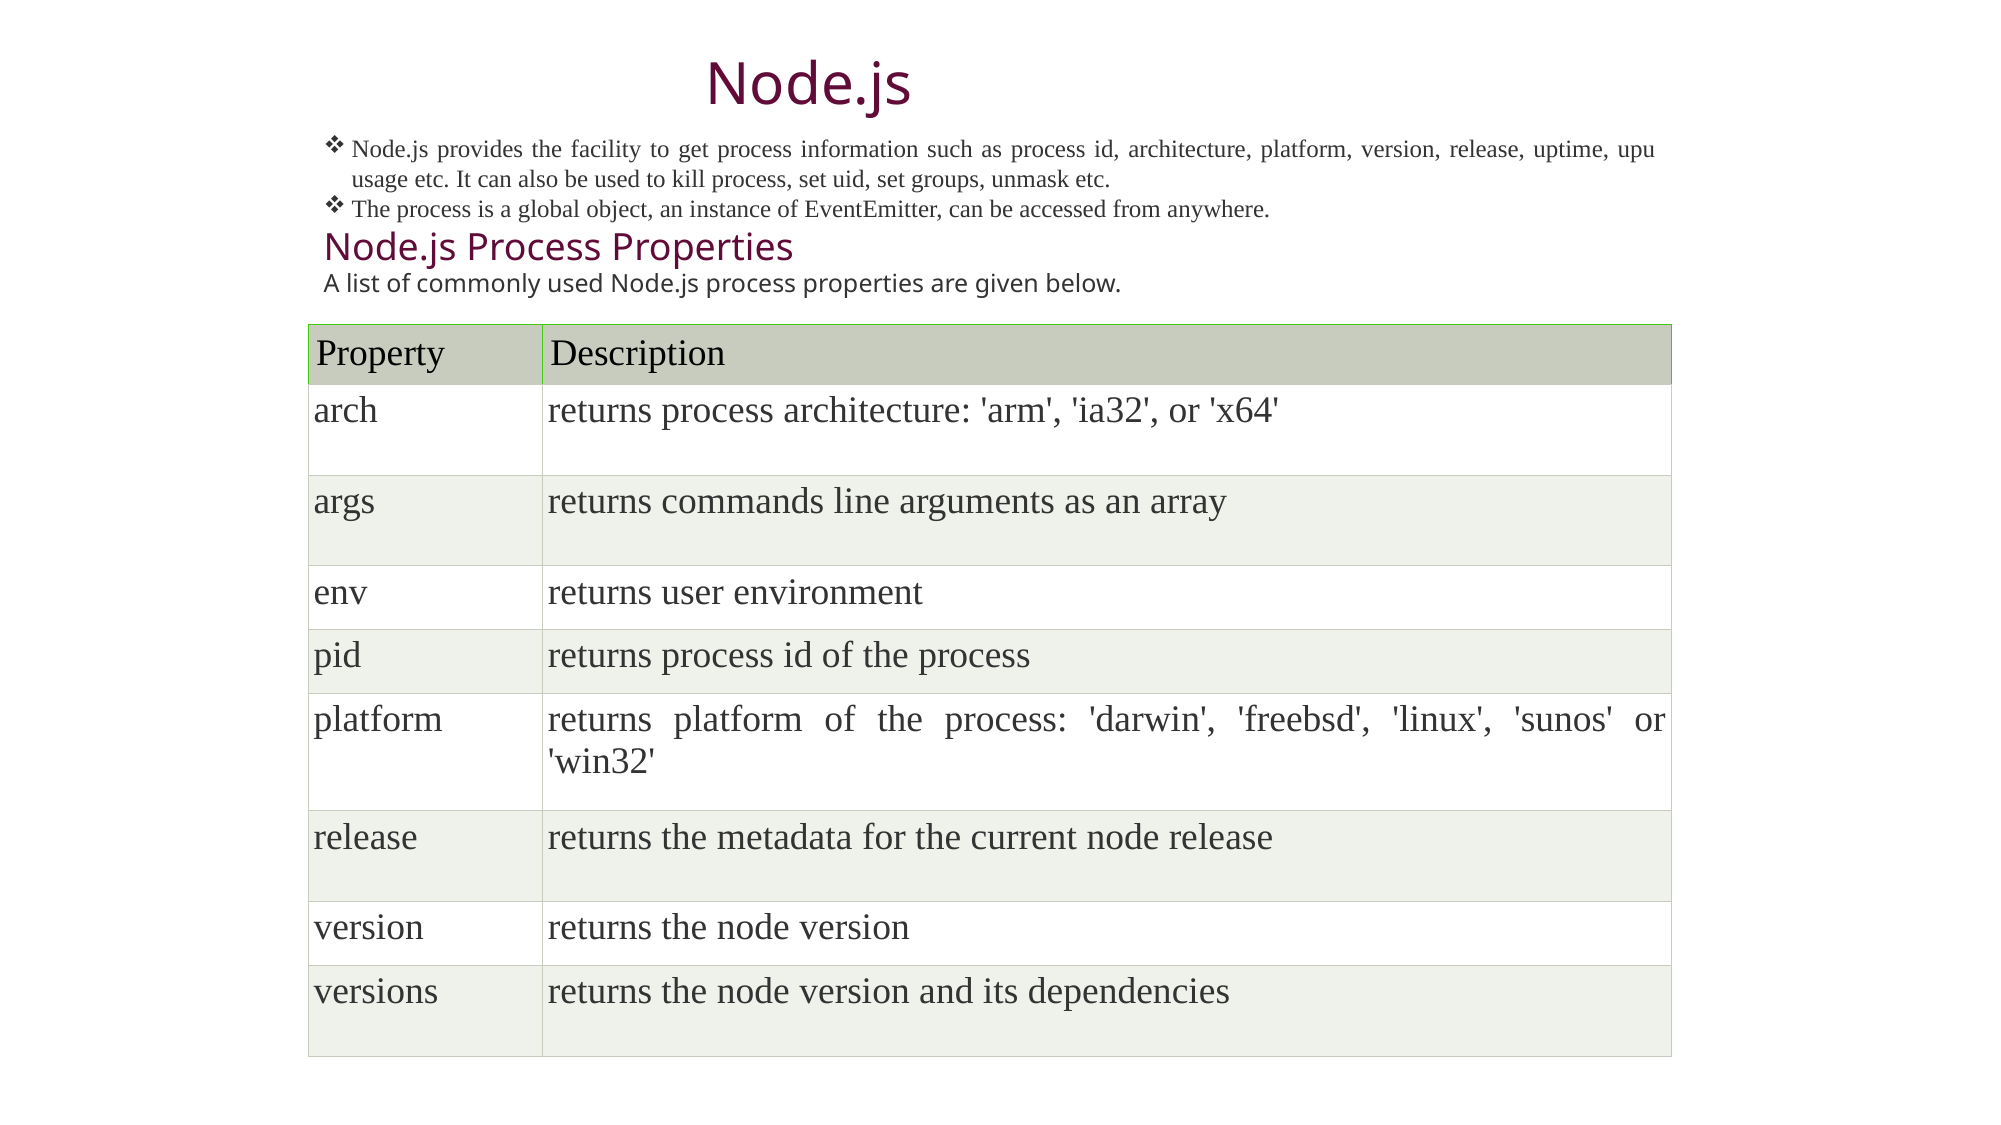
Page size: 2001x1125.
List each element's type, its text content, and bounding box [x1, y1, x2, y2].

table_cell returns commands line arguments as an array [543, 476, 1671, 565]
table_cell returns the metadata for the current node release [543, 811, 1671, 901]
table_cell returns user environment [543, 566, 1671, 629]
table_cell returns process architecture: 'arm', 'ia32', or 'x64' [543, 385, 1671, 475]
table_cell returns process id of the process [543, 630, 1671, 693]
table_cell versions [309, 966, 542, 1056]
table_cell env [309, 566, 542, 629]
table_cell arch [309, 385, 542, 475]
table_cell returns platform of the process: 'darwin', 'freebsd', 'linux', 'sunos' or 'win32' [543, 694, 1671, 810]
text_box Node.js [691, 38, 1692, 124]
table_cell version [309, 902, 542, 965]
table_header Property [309, 325, 542, 384]
table_cell platform [309, 694, 542, 810]
table_cell release [309, 811, 542, 901]
table_cell args [309, 476, 542, 565]
text_box Node.js provides the facility to get process information such as process id, architecture, platform, version, release, uptime, upu usage etc. It can also be used to kill process, set uid, set groups, unmask etc. The process is a global object, an instance of EventEmitter, can be accessed from anywhere. Node.js Process Properties A list of commonly used Node.js process properties are given below. [308, 125, 1672, 306]
table_cell returns the node version and its dependencies [543, 966, 1671, 1056]
table_header Description [543, 325, 1671, 384]
table_cell pid [309, 630, 542, 693]
table_cell returns the node version [543, 902, 1671, 965]
